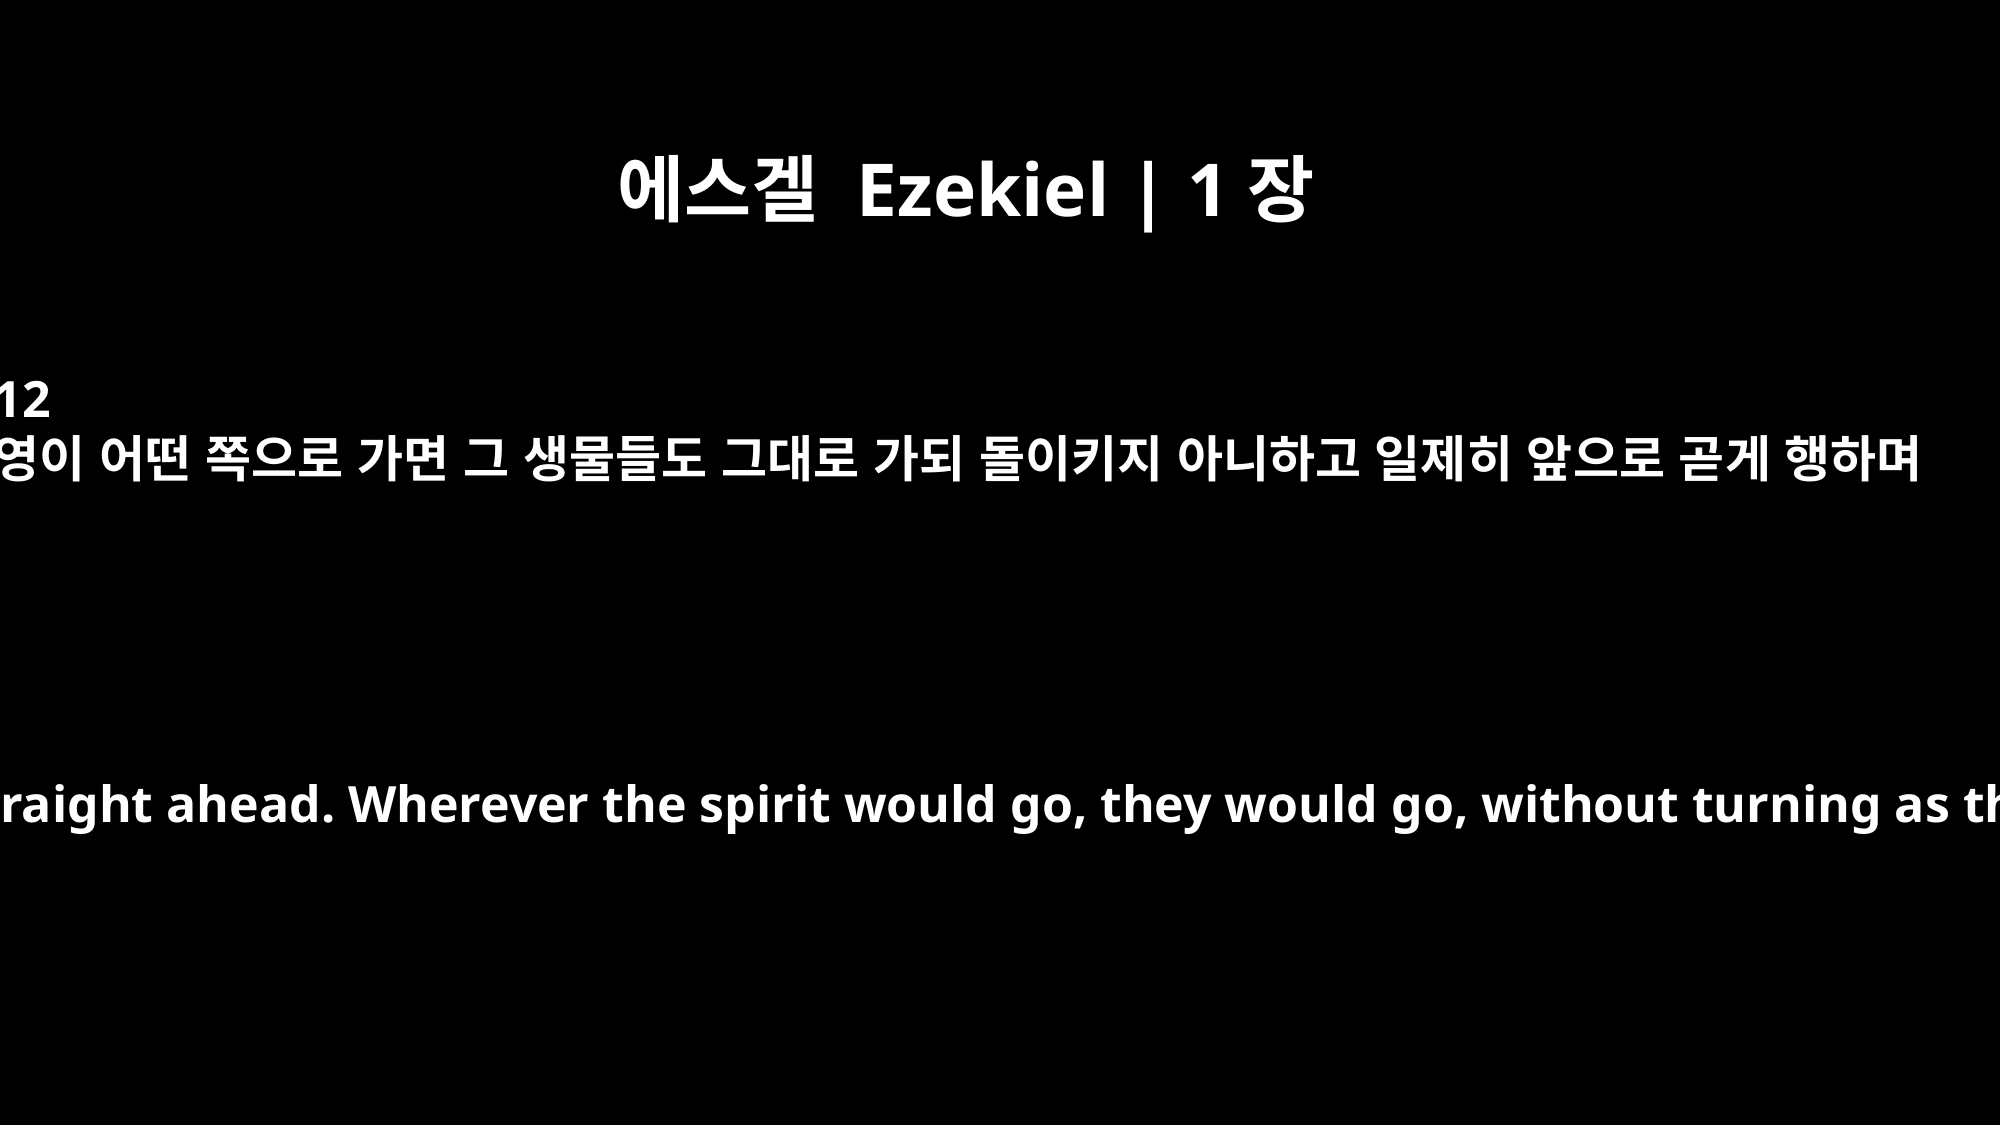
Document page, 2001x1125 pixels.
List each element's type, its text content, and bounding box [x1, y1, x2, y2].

text_box 12 영이 어떤 쪽으로 가면 그 생물들도 그대로 가되 돌이키지 아니하고 일제히 앞으로 곧게 행하며 [0, 359, 1939, 495]
text_box Each one went straight ahead. Wherever the spirit would go, they would go, without turning as they went. [0, 764, 2000, 840]
text_box 에스겔 Ezekiel | 1장 [602, 136, 1330, 239]
